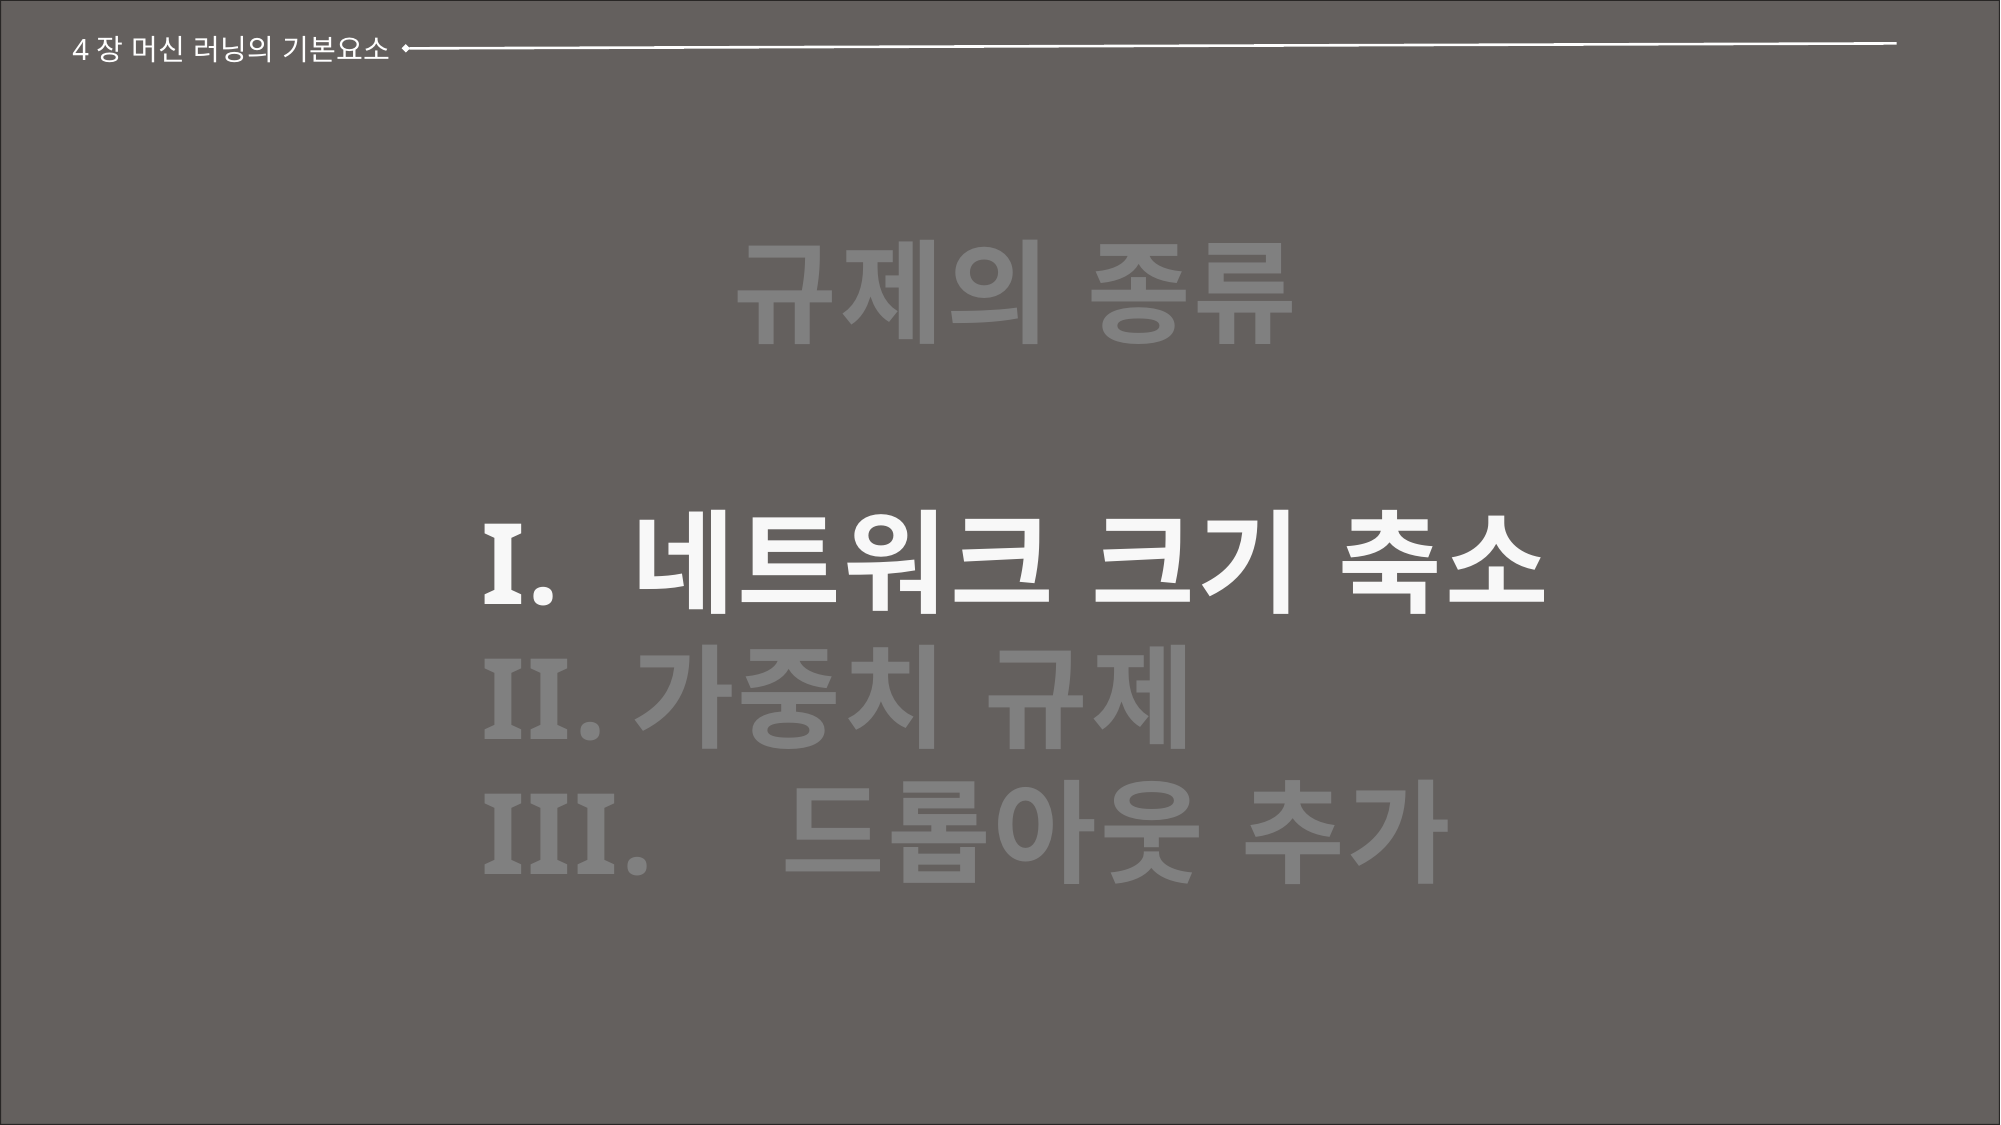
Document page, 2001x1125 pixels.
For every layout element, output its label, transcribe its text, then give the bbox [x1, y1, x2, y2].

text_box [417, 43, 1897, 49]
text_box 4장 머신 러닝의 기본요소 [57, 23, 406, 74]
text_box [0, 0, 2000, 1125]
text_box 규제의 종류 I. 네트워크 크기 축소 II. 가중치 규제 III. 드롭아웃 추가 [466, 214, 1566, 905]
